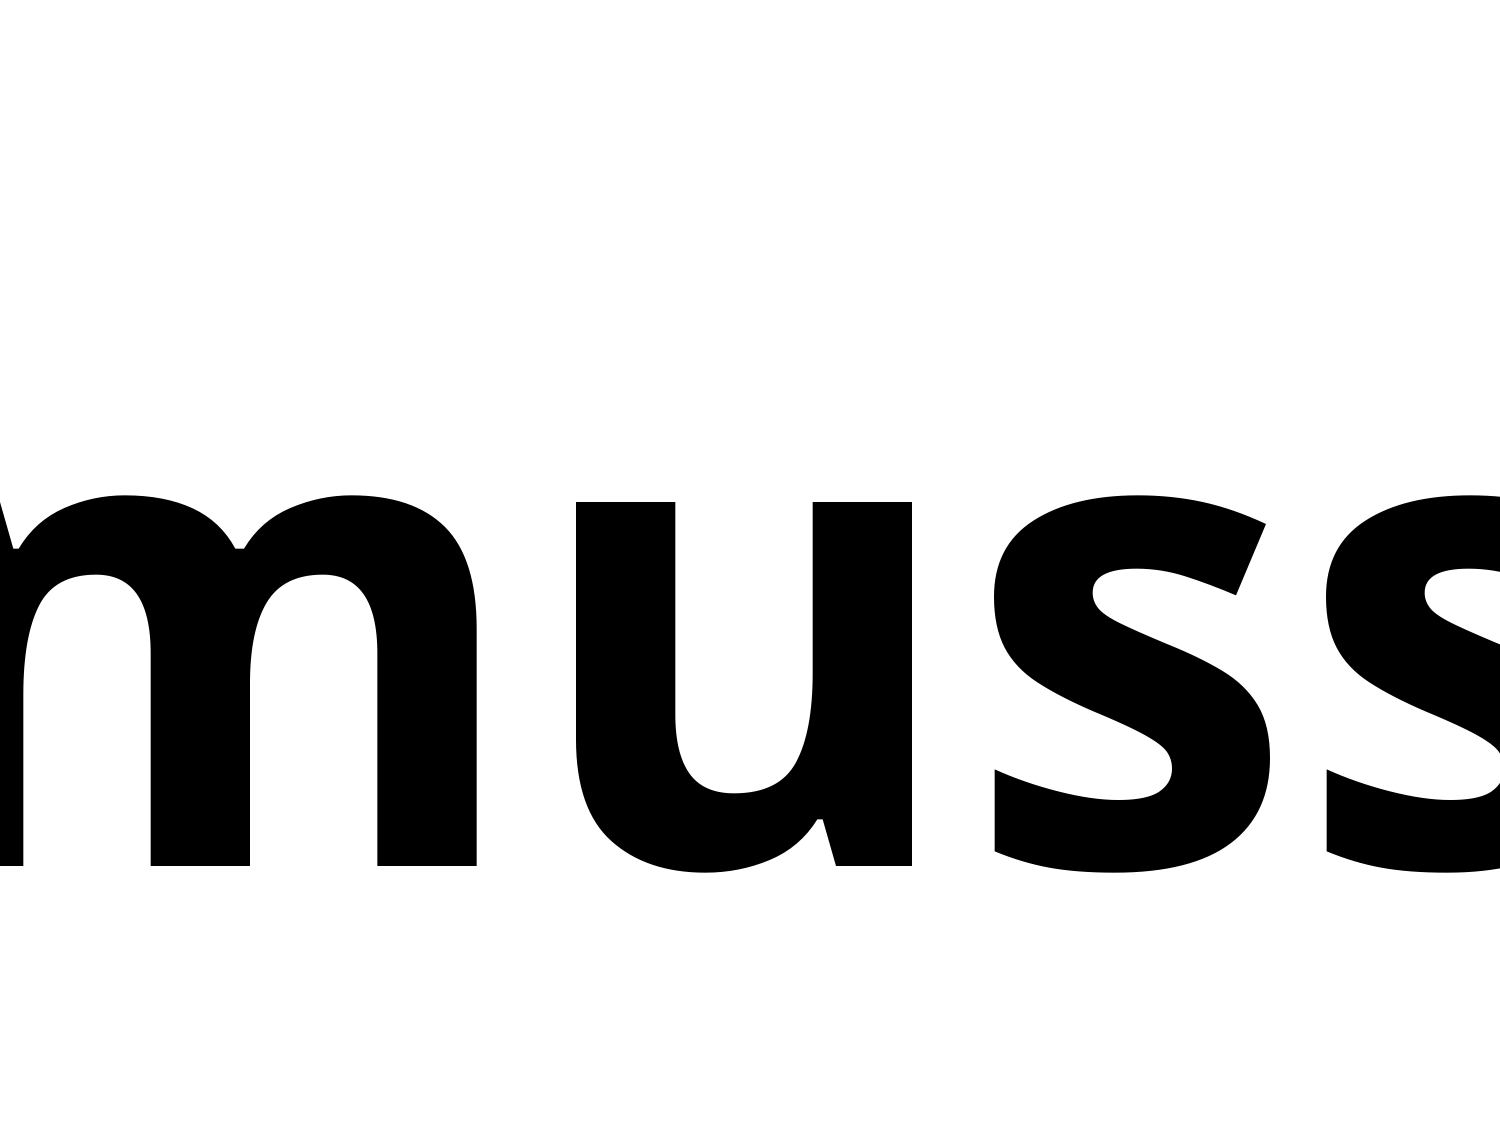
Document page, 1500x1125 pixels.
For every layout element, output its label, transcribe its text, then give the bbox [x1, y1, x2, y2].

text_box muss [74, 149, 1425, 1050]
